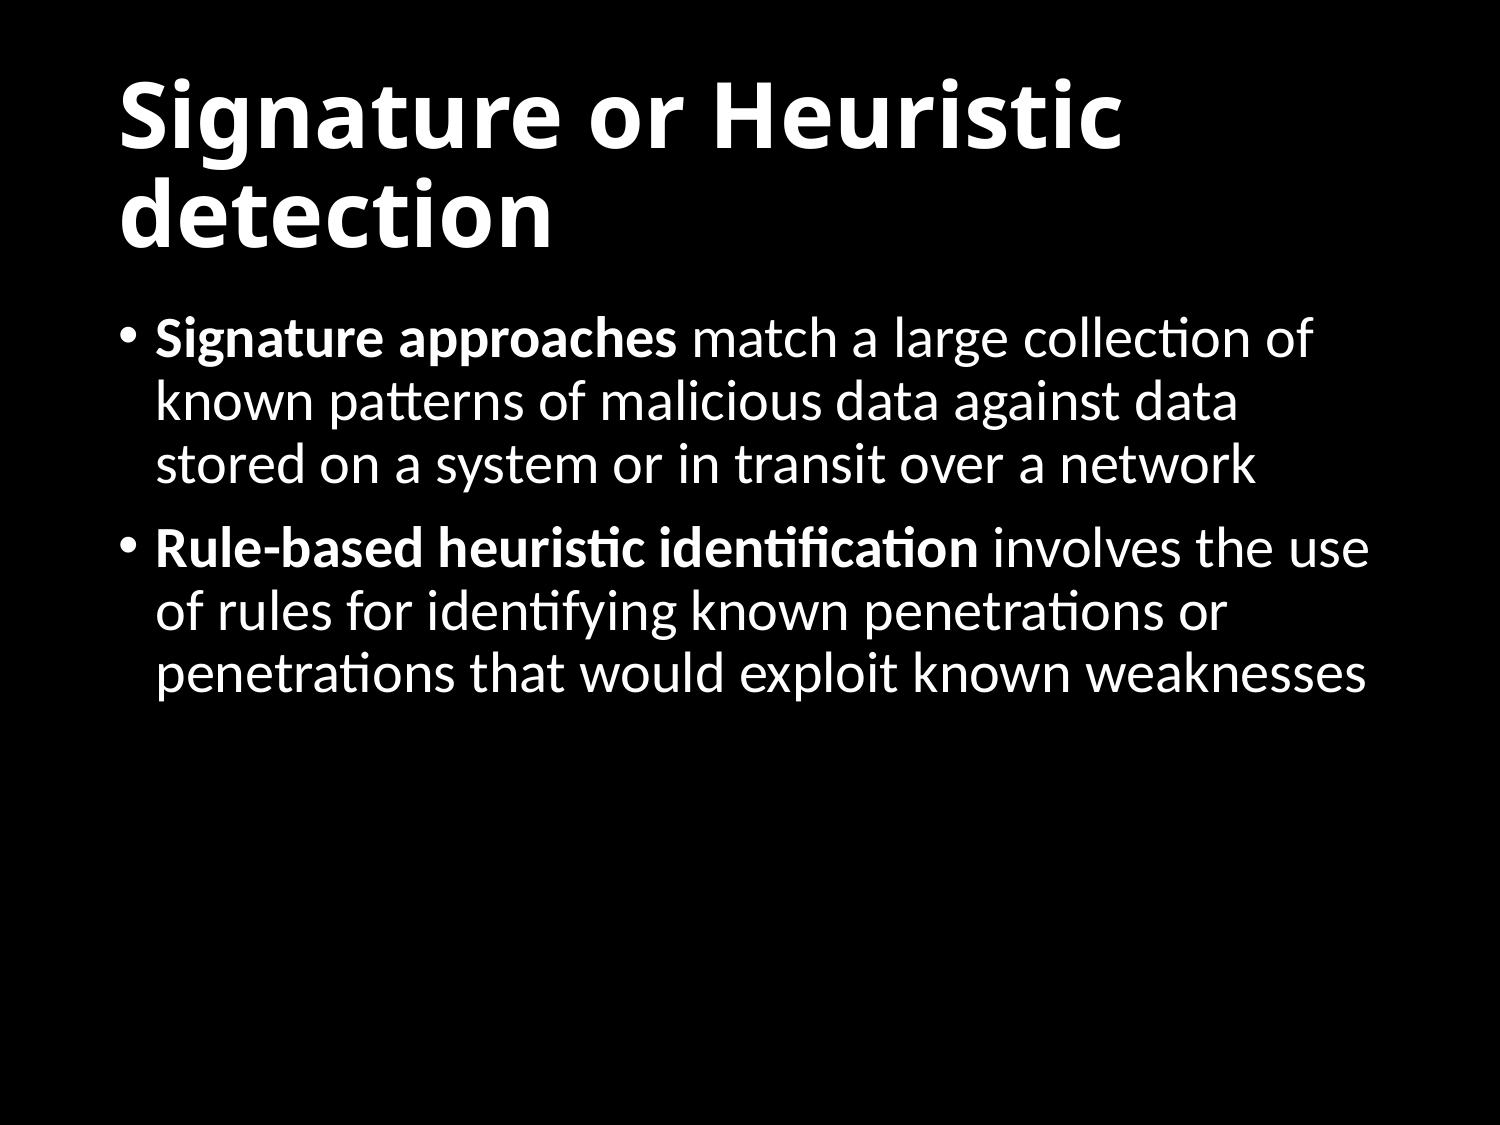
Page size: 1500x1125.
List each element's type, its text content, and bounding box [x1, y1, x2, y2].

list Signature approaches match a large collection of known patterns of malicious data against data stored on a system or in transit over a network Rule-based heuristic identification involves the use of rules for identifying known penetrations or penetrations that would exploit known weaknesses [103, 299, 1397, 1014]
title Signature or Heuristic detection [103, 59, 1397, 278]
